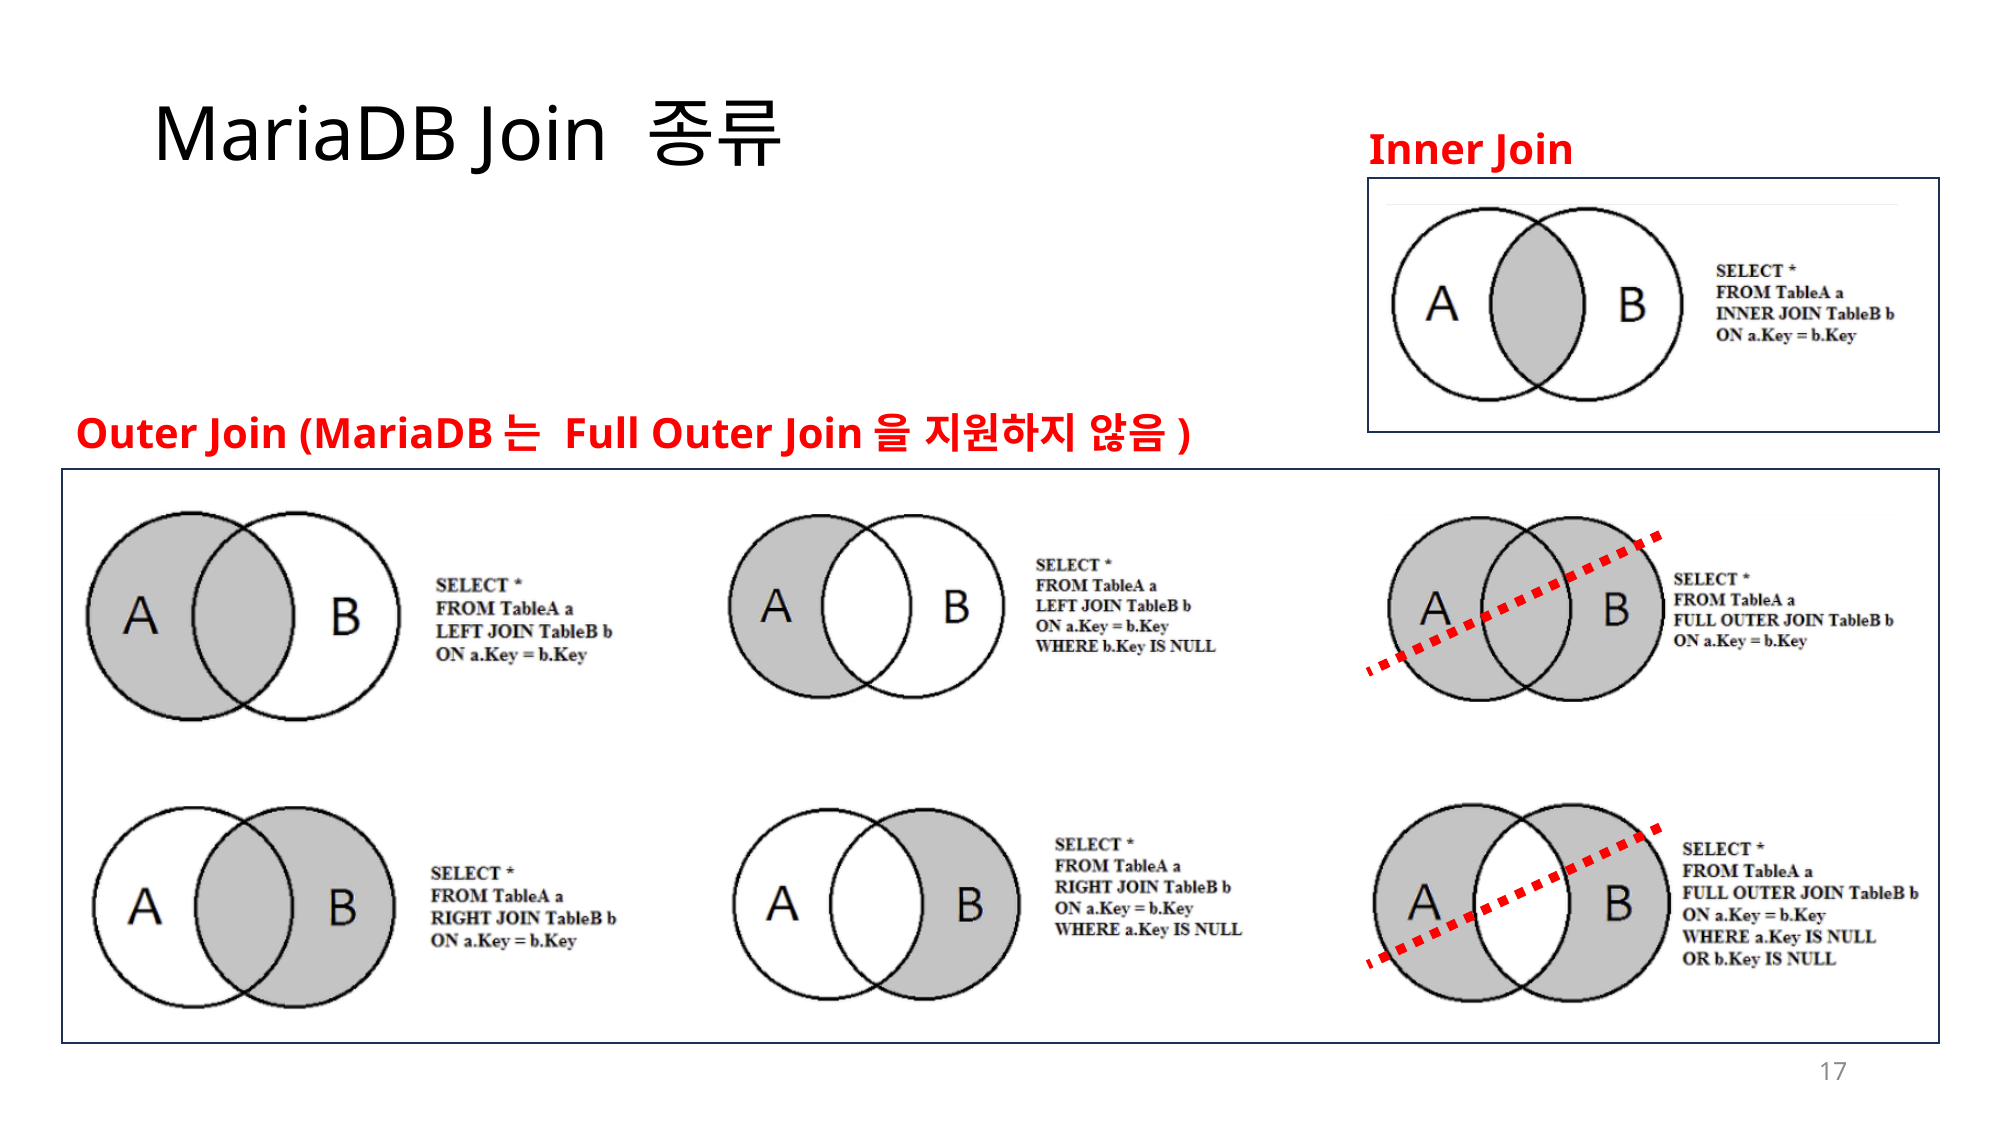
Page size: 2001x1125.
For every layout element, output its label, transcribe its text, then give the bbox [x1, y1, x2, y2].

picture [83, 806, 620, 1010]
text_box [61, 468, 1940, 1044]
picture [724, 514, 1219, 702]
slide_number 17 [1412, 1044, 1863, 1103]
picture [1367, 800, 1928, 1004]
text_box Outer Join (MariaDB는 Full Outer Join을 지원하지 않음) [60, 399, 1259, 464]
text_box Inner Join [1354, 115, 1590, 181]
title MariaDB Join 종류 [137, 59, 1863, 212]
picture [727, 806, 1250, 1004]
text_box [1367, 534, 1661, 673]
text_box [1367, 827, 1661, 965]
text_box [1367, 177, 1940, 433]
picture [1381, 514, 1900, 702]
picture [74, 491, 620, 725]
picture [1386, 204, 1898, 405]
